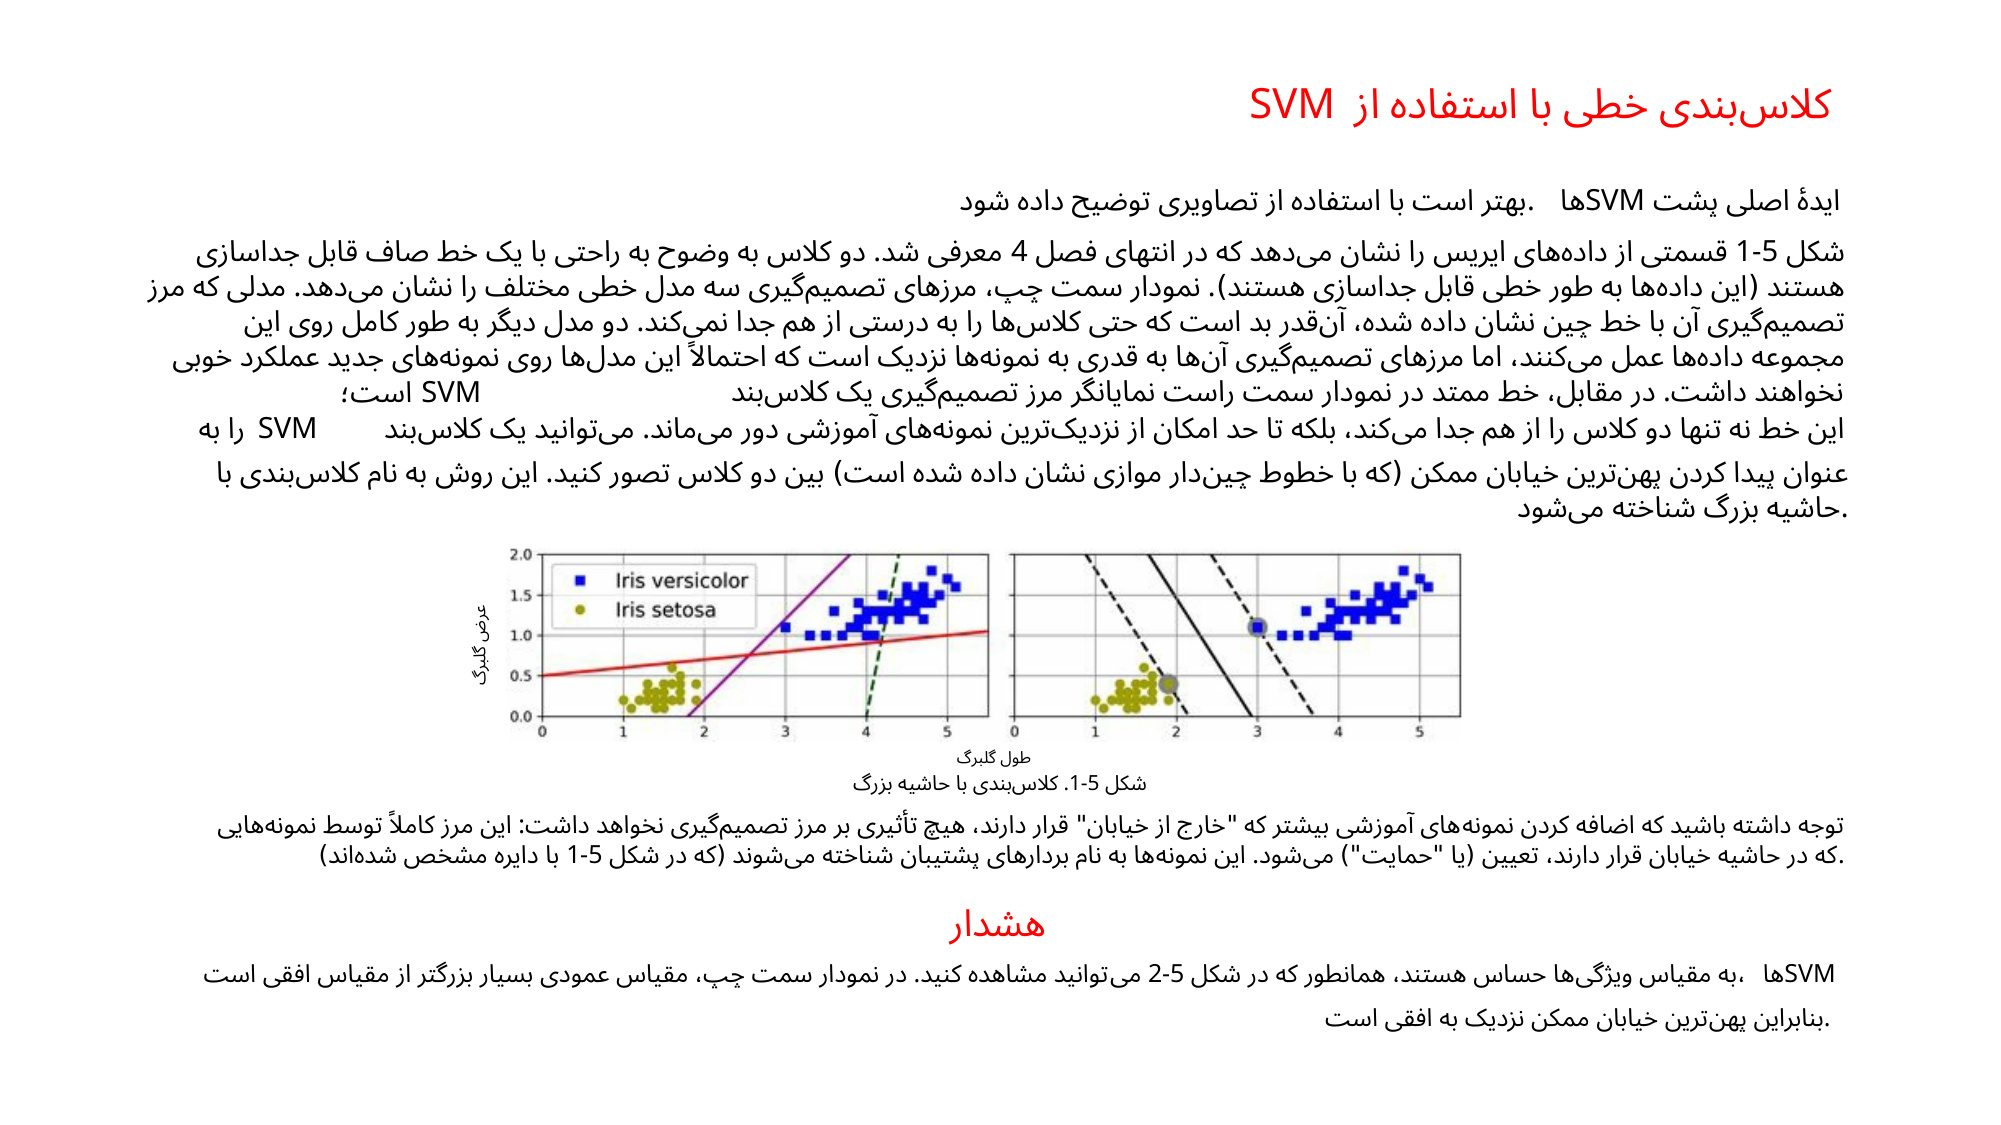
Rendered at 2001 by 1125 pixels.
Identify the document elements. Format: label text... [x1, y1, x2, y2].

text_box هاSVM [1767, 950, 1851, 993]
text_box بنابراین پهن‌ترین خیابان ممکن نزدیک به افقی است. [191, 993, 1852, 1039]
text_box شکل 5-1. کلاس‌بندی با حاشیه بزرگ [838, 762, 1162, 801]
text_box توجه داشته باشید که اضافه کردن نمونه‌های آموزشی بیشتر که "خارج از خیابان" قرار دارند، هیچ تأثیری بر مرز تصمیم‌گیری نخواهد داشت: این مرز کاملاً توسط نمونه‌هایی که در حاشیه خیابان قرار دارند، تعیین (یا "حمایت") می‌شود. این نمونه‌ها به نام بردارهای پشتیبان شناخته می‌شوند (که در شکل 5-1 با دایره مشخص شده‌اند). [181, 801, 1860, 876]
text_box شکل 5-1 قسمتی از داده‌های ایریس را نشان می‌دهد که در انتهای فصل 4 معرفی شد. دو کلاس به وضوح به راحتی با یک خط صاف قابل جداسازی هستند (این داده‌ها به طور خطی قابل جداسازی هستند). نمودار سمت چپ، مرزهای تصمیم‌گیری سه مدل خطی مختلف را نشان می‌دهد. مدلی که مرز تصمیم‌گیری آن با خط چین نشان داده شده، آن‌قدر بد است که حتی کلاس‌ها را به درستی از هم جدا نمی‌کند. دو مدل دیگر به طور کامل روی این مجموعه داده‌ها عمل می‌کنند، اما مرزهای تصمیم‌گیری آن‌ها به قدری به نمونه‌ها نزدیک است که احتمالاً این مدل‌ها روی نمونه‌های جدید عملکرد خوبی نخواهند داشت. در مقابل، خط ممتد در نمودار سمت راست نمایانگر مرز تصمیم‌گیری یک کلاس‌بند [127, 224, 1860, 415]
text_box است؛ [325, 366, 428, 402]
text_box طول گلبرگ [851, 742, 1137, 762]
text_box عرض گلبرگ [461, 531, 497, 760]
text_box هاSVM [1550, 174, 1661, 224]
text_box به مقیاس ویژگی‌ها حساس هستند، همانطور که در شکل 5-2 می‌توانید مشاهده کنید. در نمودار سمت چپ، مقیاس عمودی بسیار بزرگتر از مقیاس افقی است، [155, 950, 1767, 996]
text_box ایدهٔ اصلی پشت [1661, 174, 1856, 224]
text_box را به‌ [183, 402, 260, 445]
text_box کلاس‌بندی خطی با استفاده از [1351, 69, 1847, 135]
text_box SVM [1234, 69, 1351, 135]
text_box بهتر است با استفاده از تصاویری توضیح داده شود. [944, 174, 1550, 224]
picture [506, 528, 1494, 742]
text_box SVM [260, 402, 333, 445]
text_box SVM [428, 366, 497, 402]
text_box هشدار [934, 891, 1061, 950]
text_box این خط نه تنها دو کلاس را از هم جدا می‌کند، بلکه تا حد امکان از نزدیک‌ترین نمونه‌های آموزشی دور می‌ماند. می‌توانید یک کلاس‌بند [333, 402, 1860, 445]
text_box عنوان پیدا کردن پهن‌ترین خیابان ممکن (که با خطوط چین‌دار موازی نشان داده شده است) بین دو کلاس تصور کنید. این روش به نام کلاس‌بندی با حاشیه بزرگ شناخته می‌شود. [155, 445, 1864, 531]
